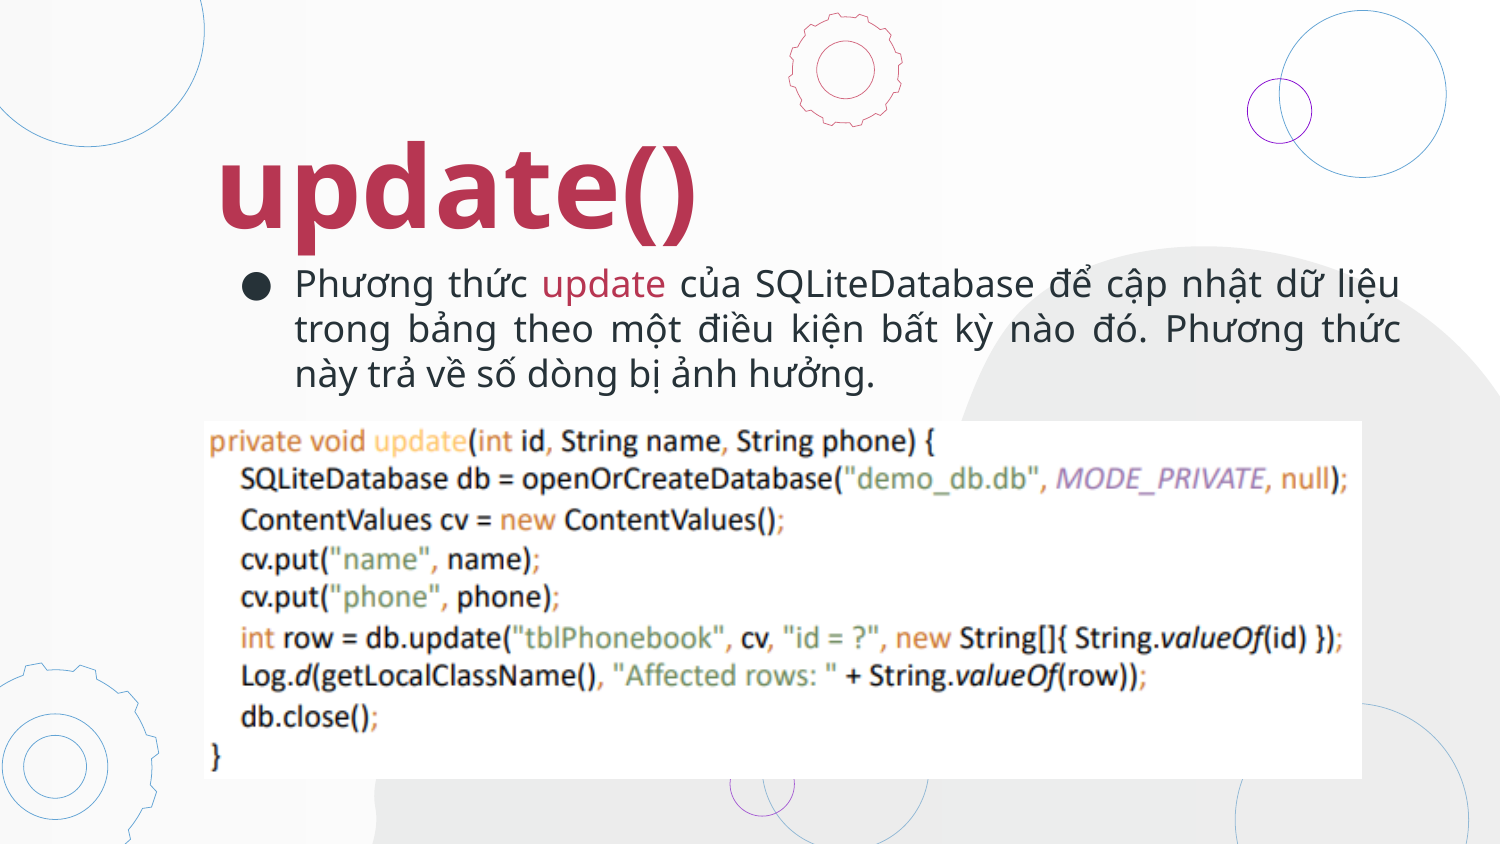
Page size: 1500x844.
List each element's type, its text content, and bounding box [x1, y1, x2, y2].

picture [204, 421, 1362, 779]
title update() [179, 120, 733, 245]
list Phương thức update của SQLiteDatabase để cập nhật dữ liệu trong bảng theo một điều kiện bất kỳ nào đó. Phương thức này trả về số dòng bị ảnh hưởng. [204, 244, 1417, 422]
